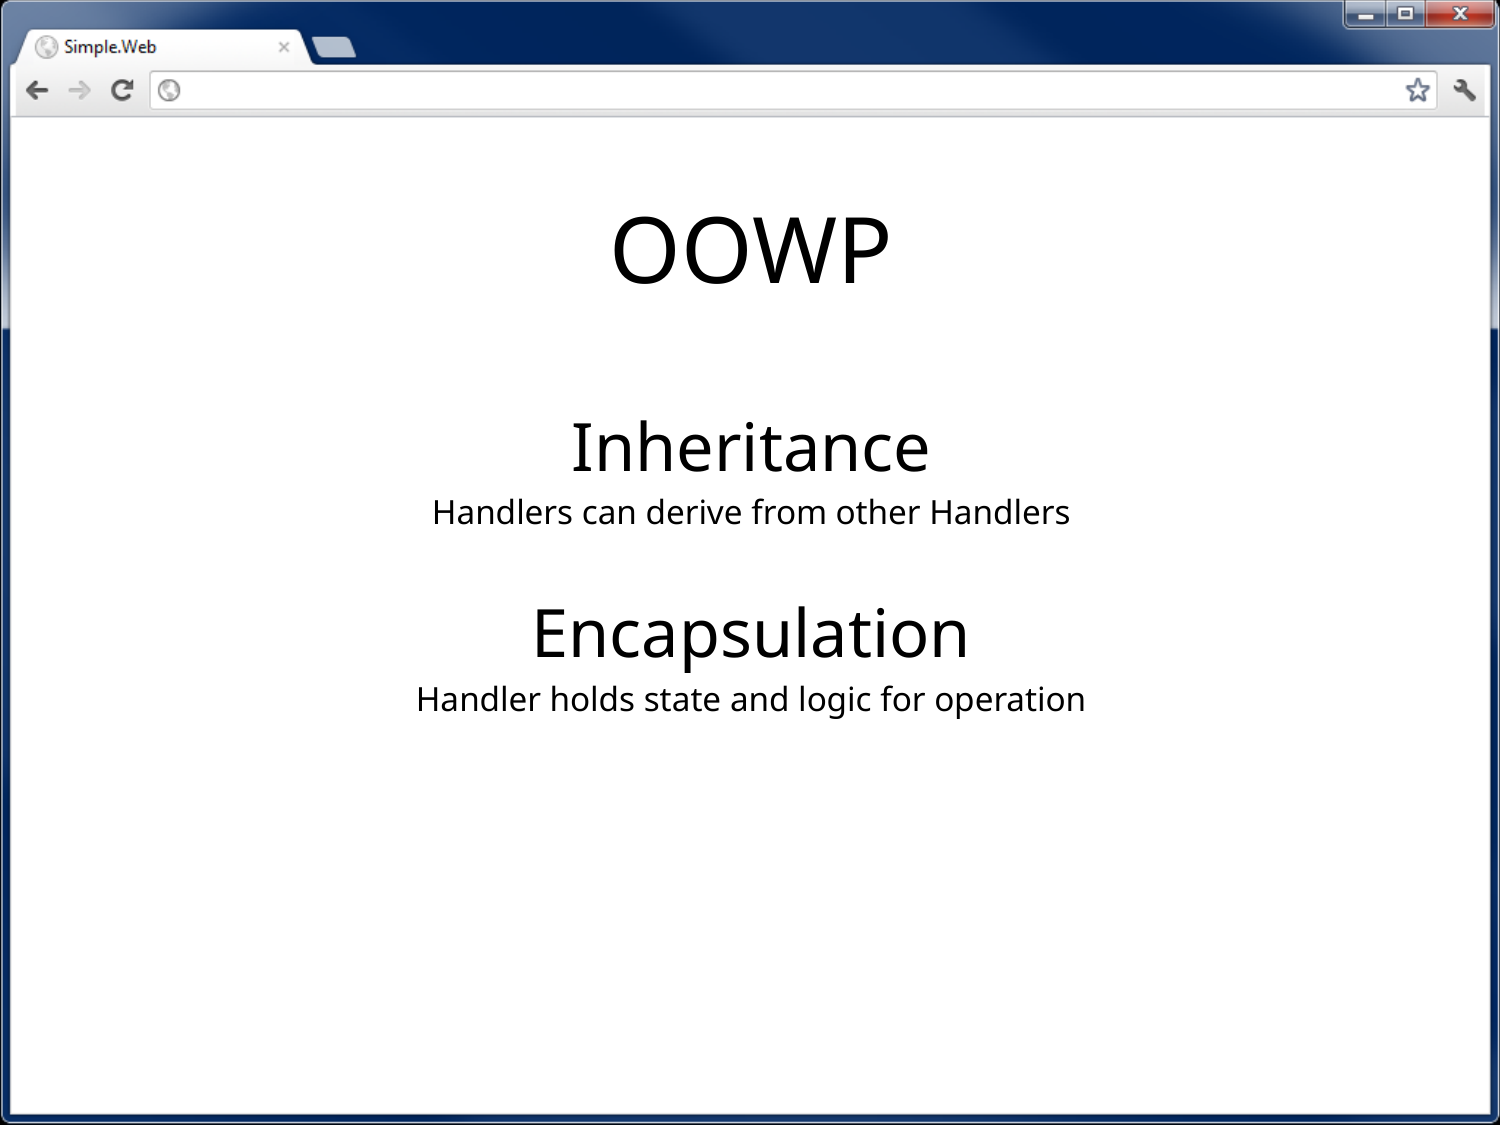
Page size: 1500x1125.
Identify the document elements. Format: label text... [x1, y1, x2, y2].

title OOWP [76, 172, 1427, 321]
picture [0, 0, 1500, 1125]
list Inheritance Handlers can derive from other Handlers Encapsulation Handler holds state and logic for operation [76, 397, 1427, 982]
